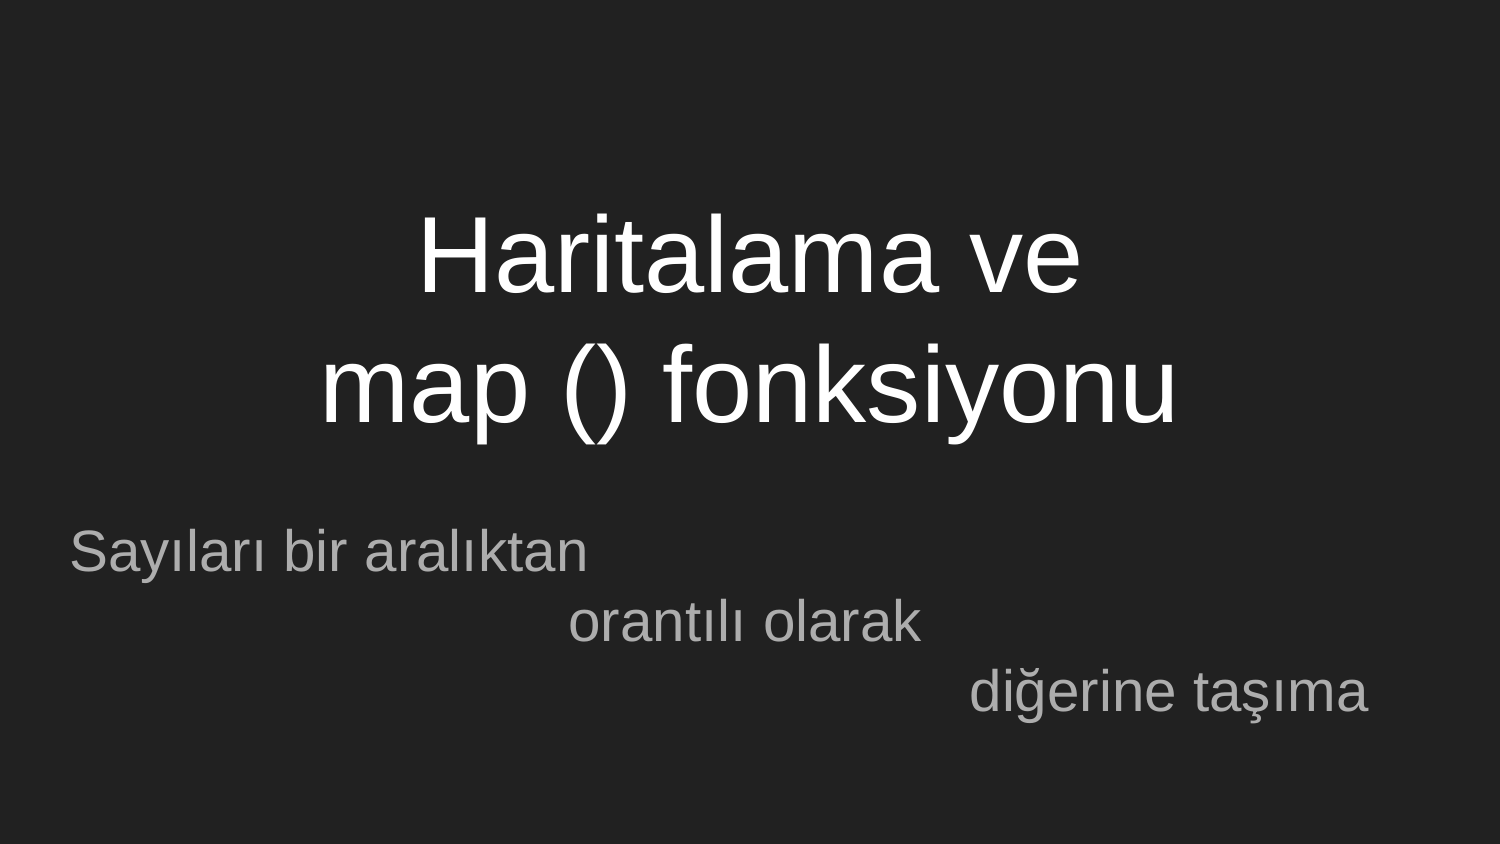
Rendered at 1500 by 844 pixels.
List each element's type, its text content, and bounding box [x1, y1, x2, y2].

subtitle Sayıları bir aralıktan orantılı olarak diğerine taşıma [54, 498, 1458, 772]
title Haritalama ve map () fonksiyonu [51, 122, 1449, 459]
